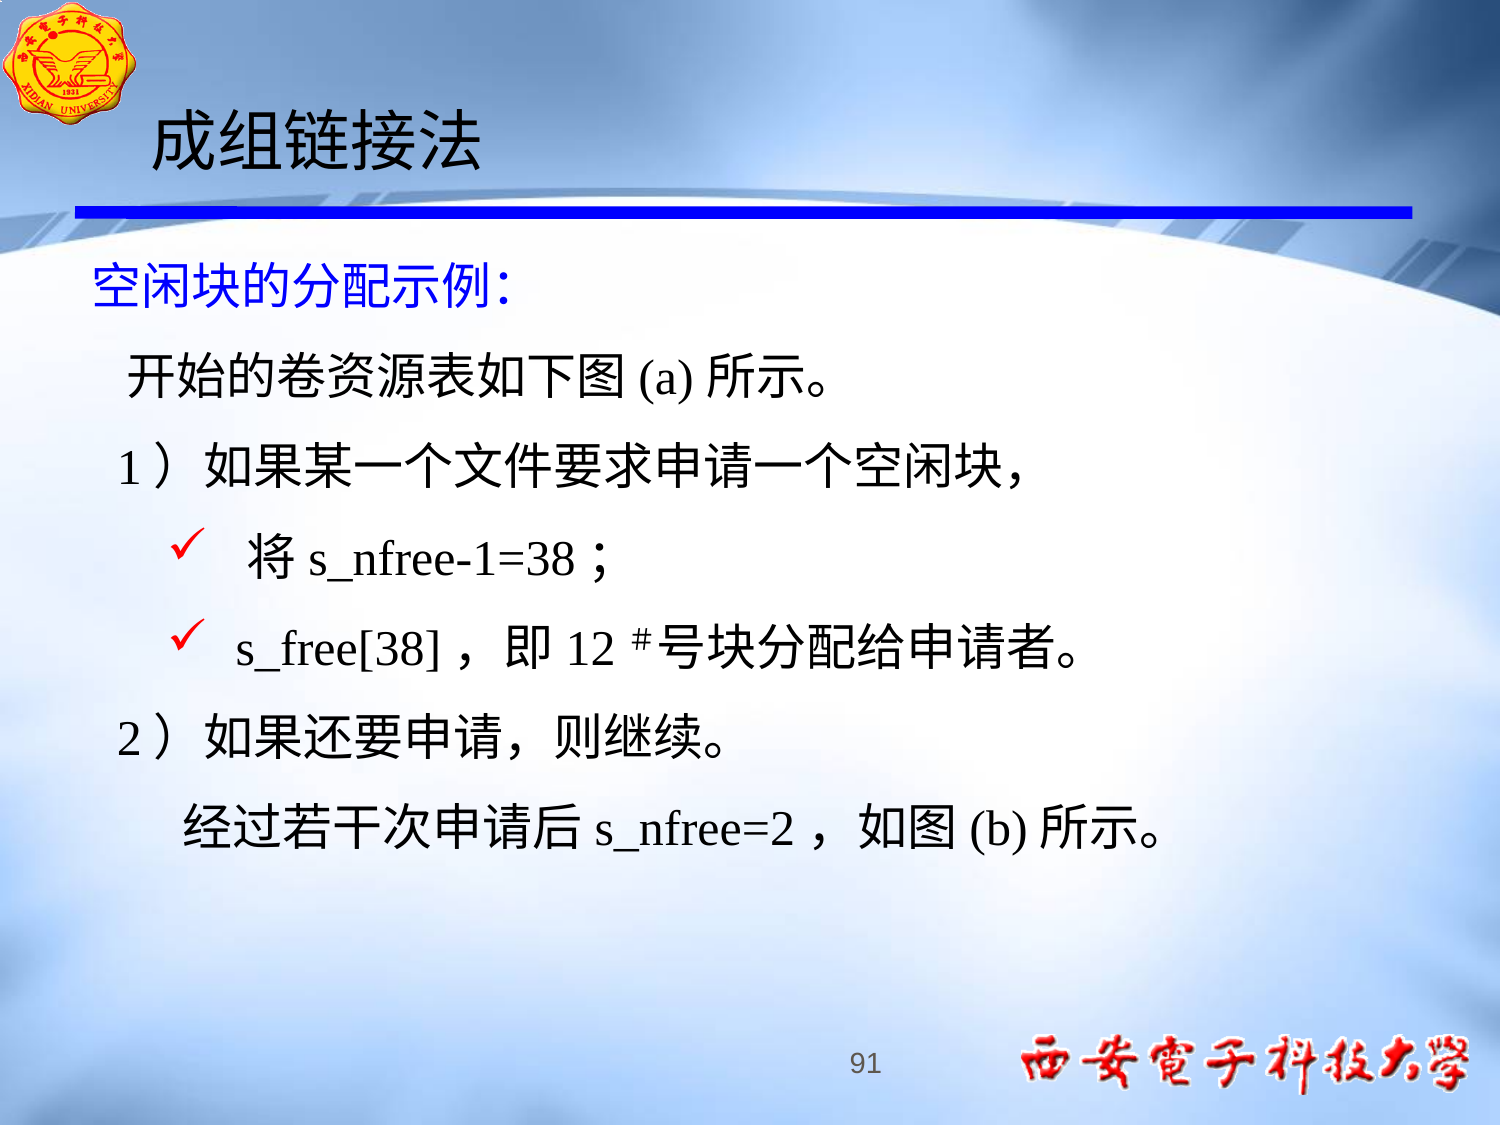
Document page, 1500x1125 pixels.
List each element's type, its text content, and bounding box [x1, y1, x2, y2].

picture [0, 0, 1500, 1125]
text_box 空闲块的分配示例： 开始的卷资源表如下图(a)所示。 1）如果某一个文件要求申请一个空闲块， 将s_nfree-1=38； s_free[38]，即12＃号块分配给申请者。 2）如果还要申请，则继续。 经过若干次申请后s_nfree=2，如图(b)所示。 [76, 231, 1419, 1047]
text_box [584, 1047, 898, 1087]
text_box 成组链接法 [135, 42, 1401, 187]
